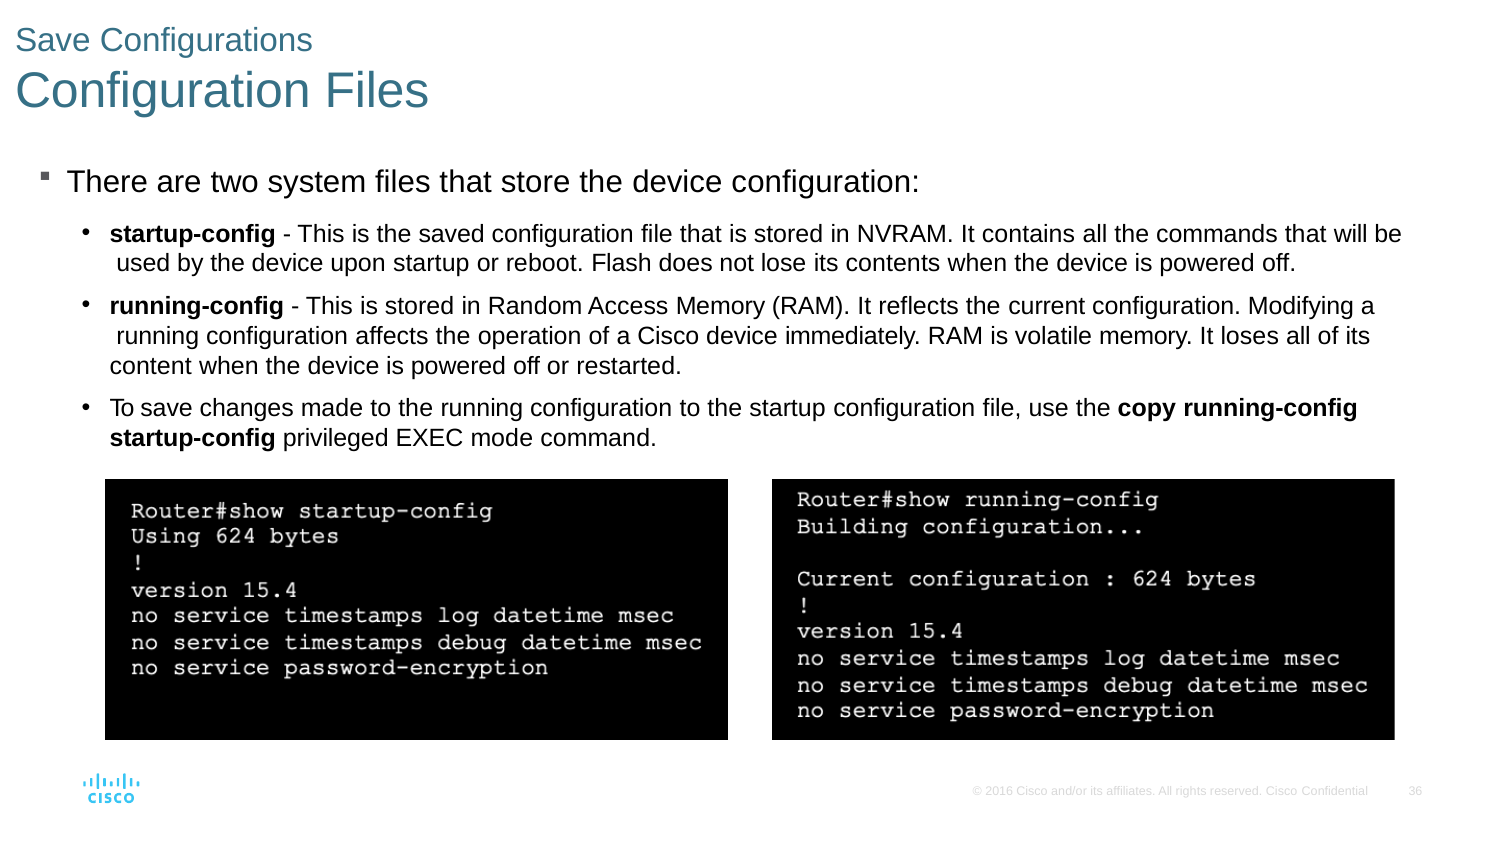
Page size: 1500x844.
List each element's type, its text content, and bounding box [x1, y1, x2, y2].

text_box There are two system files that store the device configuration: startup-config - This is the saved configuration file that is stored in NVRAM. It contains all the commands that will be used by the device upon startup or reboot. Flash does not lose its contents when the device is powered off. running-config - This is stored in Random Access Memory (RAM). It reflects the current configuration. Modifying a running configuration affects the operation of a Cisco device immediately. RAM is volatile memory. It loses all of its content when the device is powered off or restarted. To save changes made to the running configuration to the startup configuration file, use the copy running-config startup-config privileged EXEC mode command. [36, 158, 1406, 452]
text_box [105, 479, 728, 740]
slide_number 36 [1402, 782, 1429, 844]
title Save Configurations Configuration Files [12, 16, 434, 160]
text_box [772, 479, 1395, 740]
footer © 2016 Cisco and/or its affiliates. All rights reserved. Cisco Confidential [970, 782, 1381, 844]
